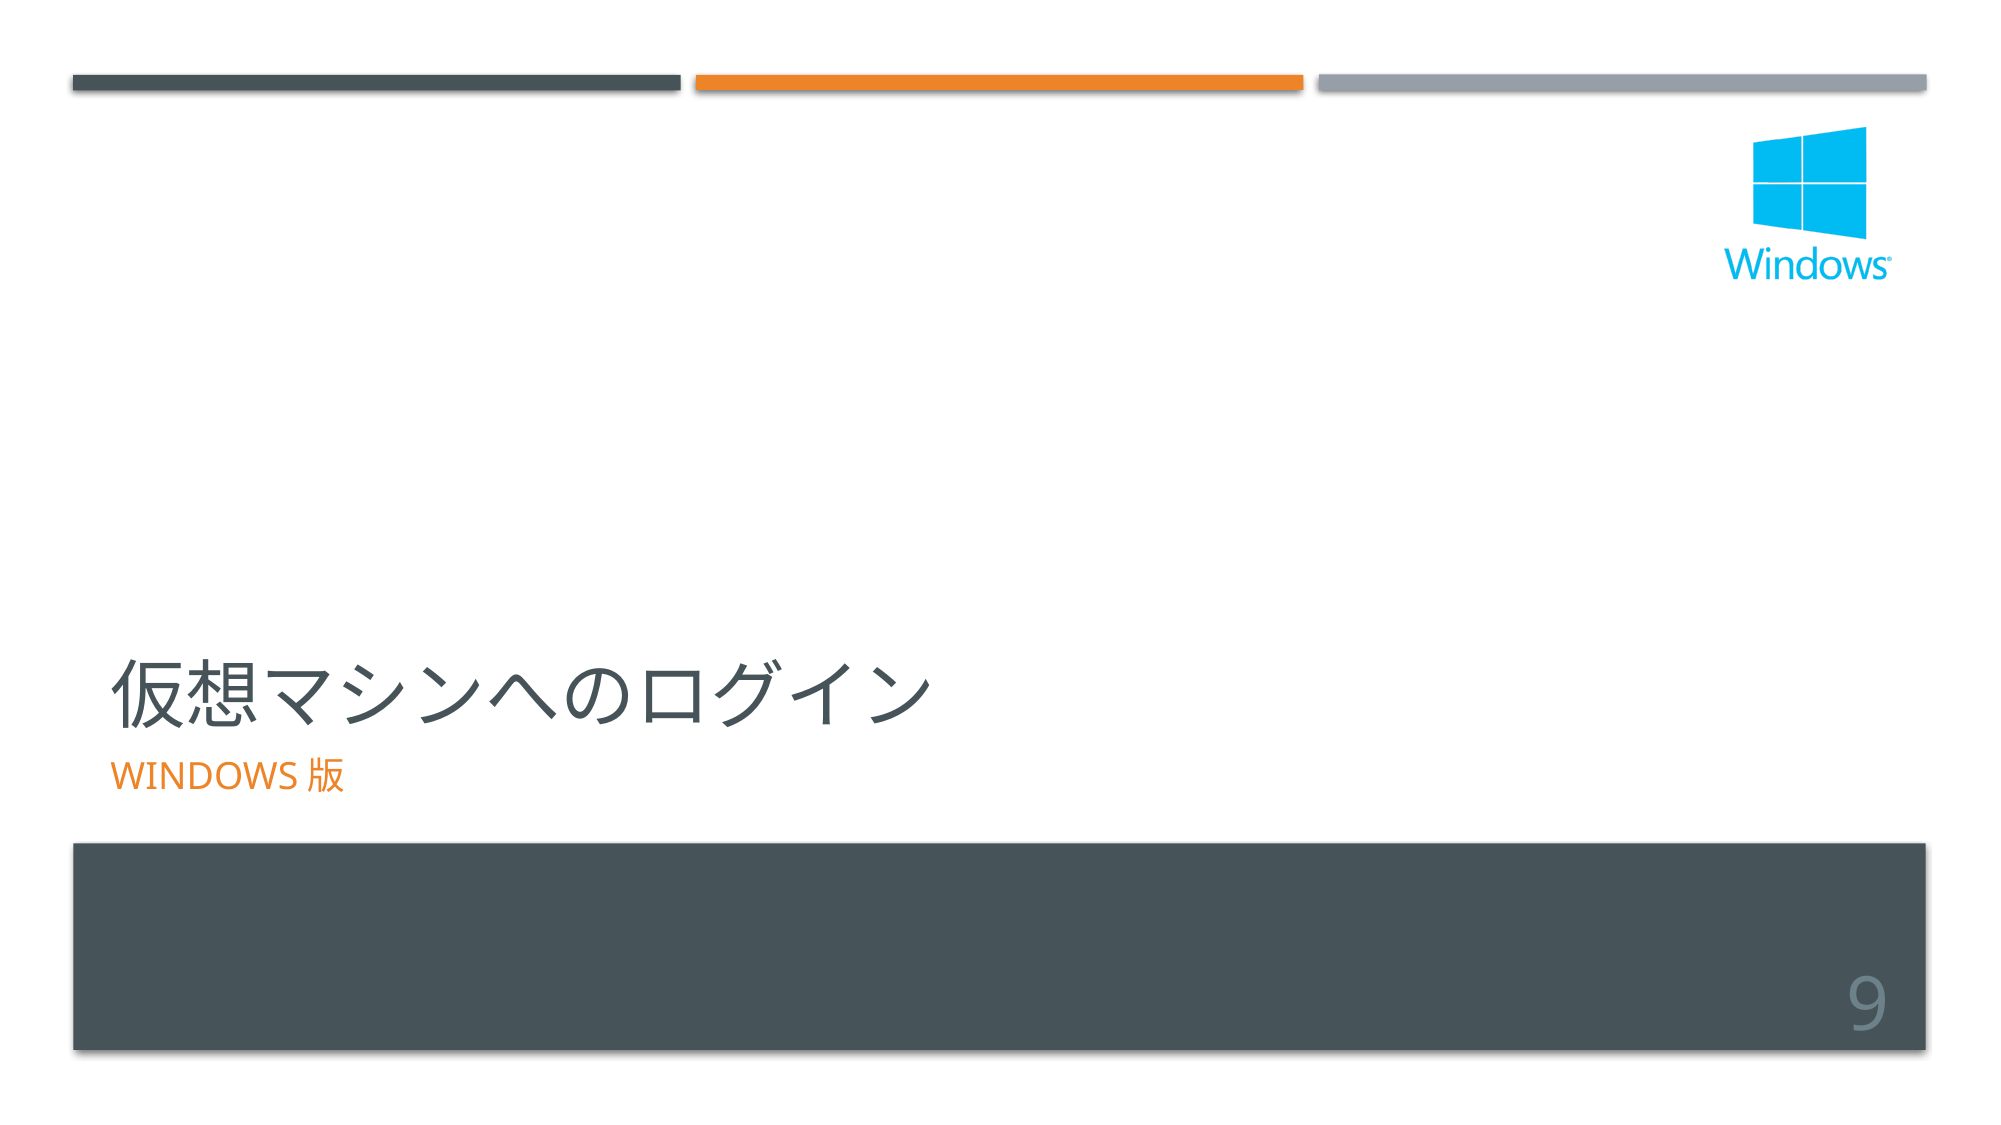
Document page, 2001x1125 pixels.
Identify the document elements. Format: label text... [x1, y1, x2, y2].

picture [1684, 65, 1952, 333]
slide_number 9 [1732, 977, 1905, 1037]
list WINDOWS版 [95, 744, 1905, 844]
title 仮想マシンへのログイン [95, 499, 1905, 744]
